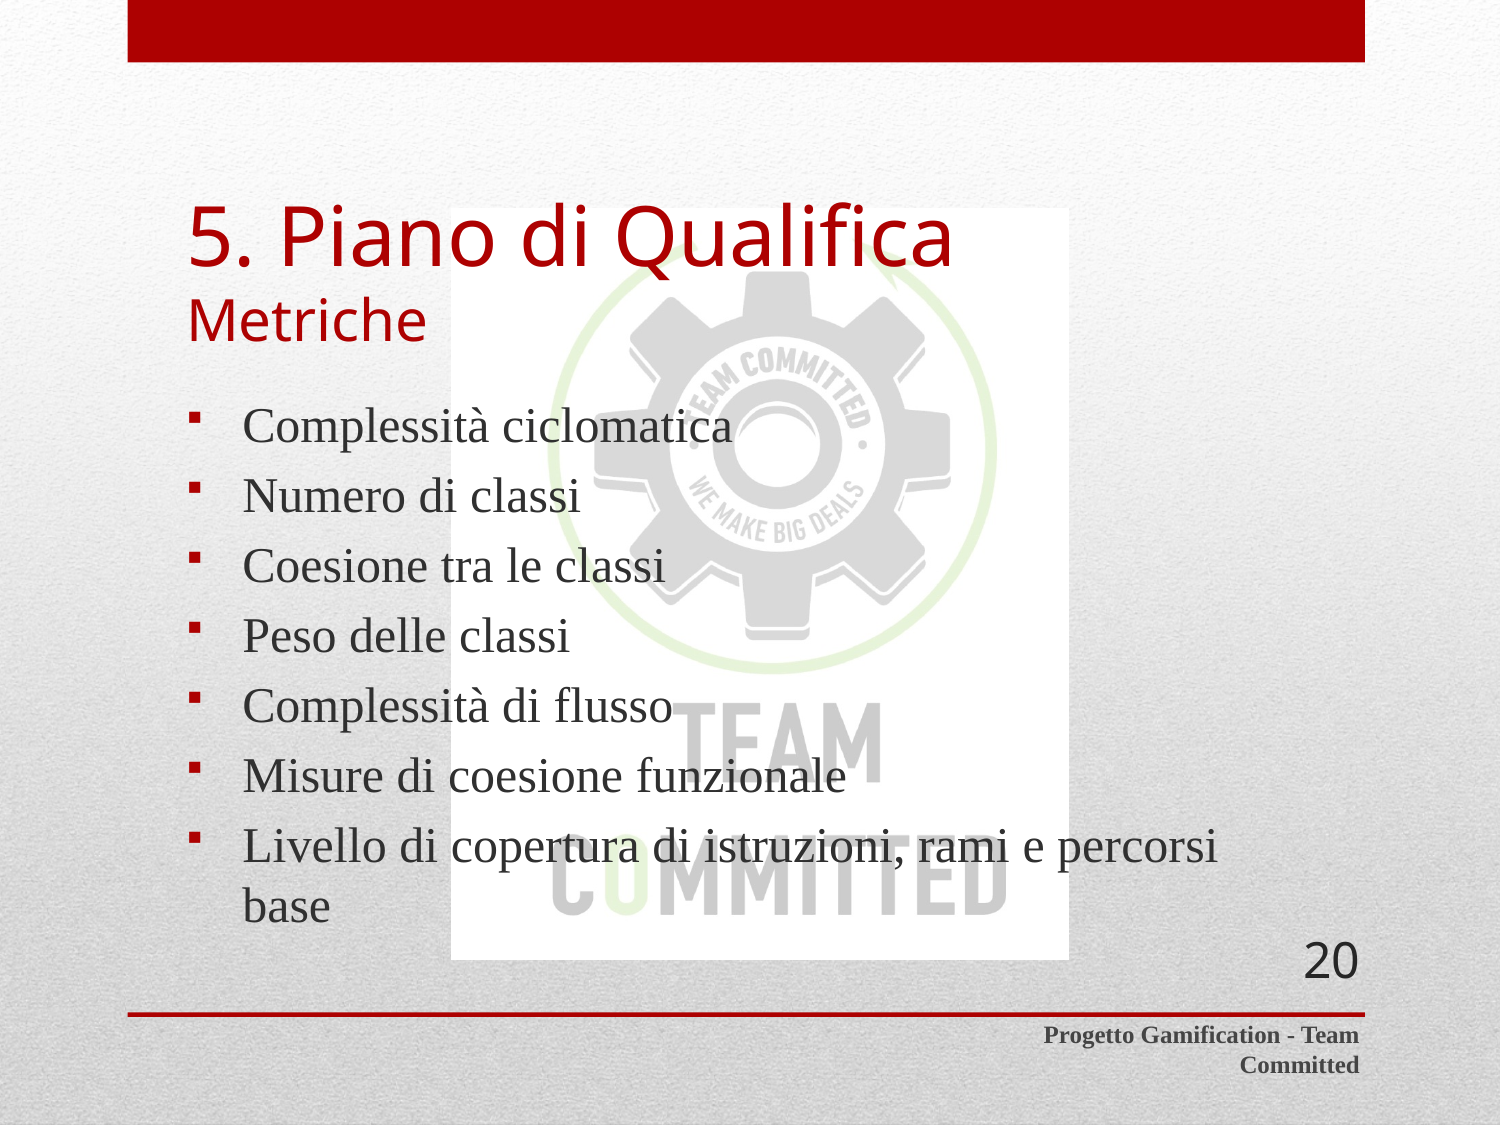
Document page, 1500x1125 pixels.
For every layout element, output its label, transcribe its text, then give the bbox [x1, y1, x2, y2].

slide_number Progetto Gamification - Team Committed [1025, 1018, 1375, 1079]
text_box 5. Piano di Qualifica Metriche [171, 172, 1324, 361]
slide_number 20 [1250, 933, 1375, 993]
text_box Complessità ciclomatica Numero di classi Coesione tra le classi Peso delle classi Complessità di flusso Misure di coesione funzionale Livello di copertura di istruzioni, rami e percorsi base [171, 385, 1283, 1016]
picture [450, 207, 1070, 961]
